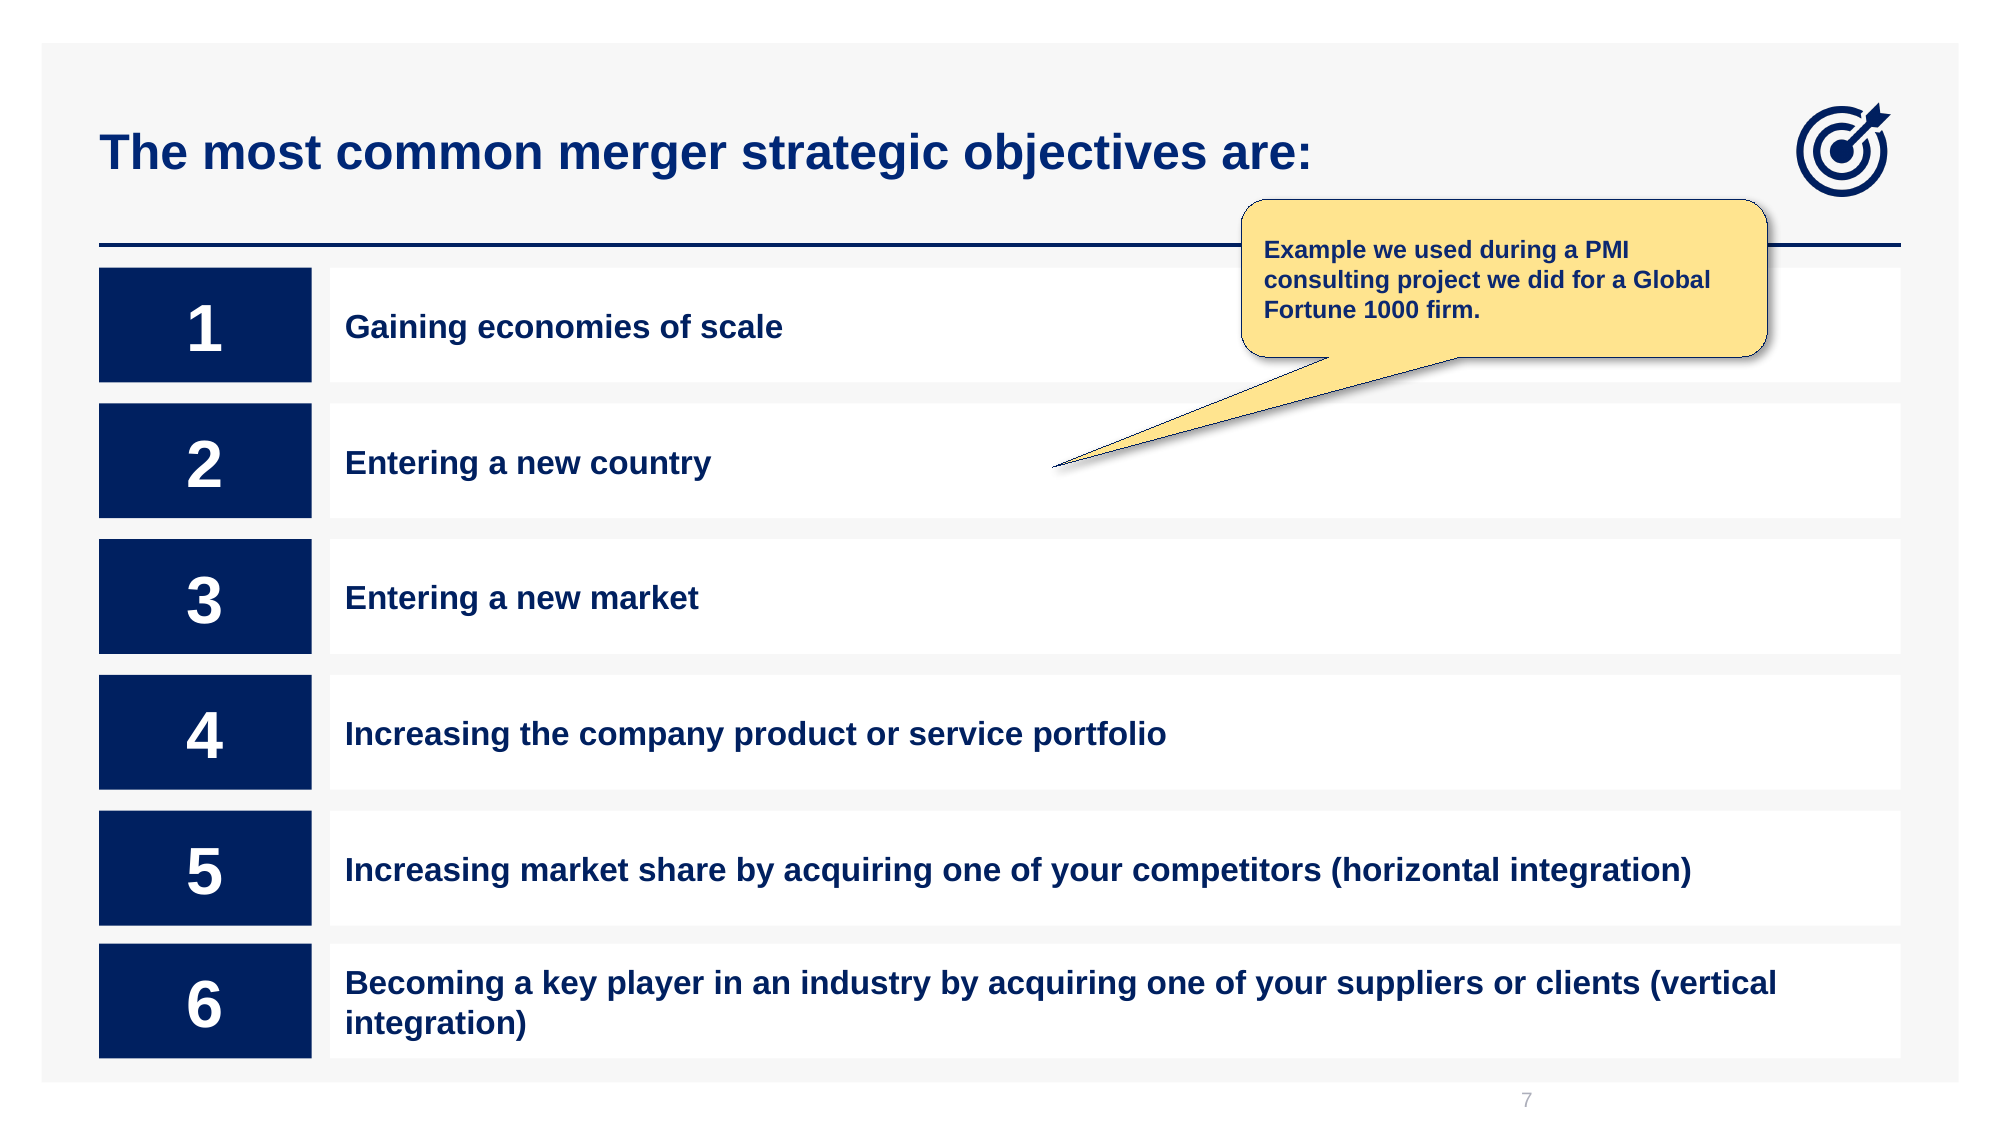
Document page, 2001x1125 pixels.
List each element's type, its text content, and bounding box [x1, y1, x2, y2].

text_box Gaining economies of scale [329, 267, 1292, 383]
text_box Entering a new country [329, 402, 1902, 519]
text_box Becoming a key player in an industry by acquiring one of your suppliers or clients (vertical integration) [329, 942, 1902, 1059]
text_box Example we used during a PMI consulting project we did for a Global Fortune 1000 firm. [1052, 199, 1768, 468]
text_box Increasing market share by acquiring one of your competitors (horizontal integration) [329, 810, 1902, 927]
text_box 3 [98, 538, 313, 655]
slide_number 7 [1506, 1088, 1957, 1119]
text_box Gaining economies of scale [1411, 267, 1902, 383]
text_box 4 [98, 674, 313, 791]
text_box Entering a new market [329, 538, 1902, 655]
title The most common merger strategic objectives are: [84, 59, 1901, 239]
table_cell [1242, 341, 1306, 368]
text_box 6 [98, 942, 313, 1059]
picture [1786, 92, 1901, 207]
table_cell [1059, 402, 1329, 472]
text_box 5 [98, 810, 313, 927]
text_box 2 [98, 402, 313, 519]
text_box 1 [98, 267, 313, 383]
text_box Increasing the company product or service portfolio [329, 674, 1902, 791]
text_box As humans we have 2 drivers – our Hearts & Minds. As a leader you need to appeal to both the heart (emotions) and mind (rational thinking) in order to support people through change. [1077, 402, 1318, 465]
